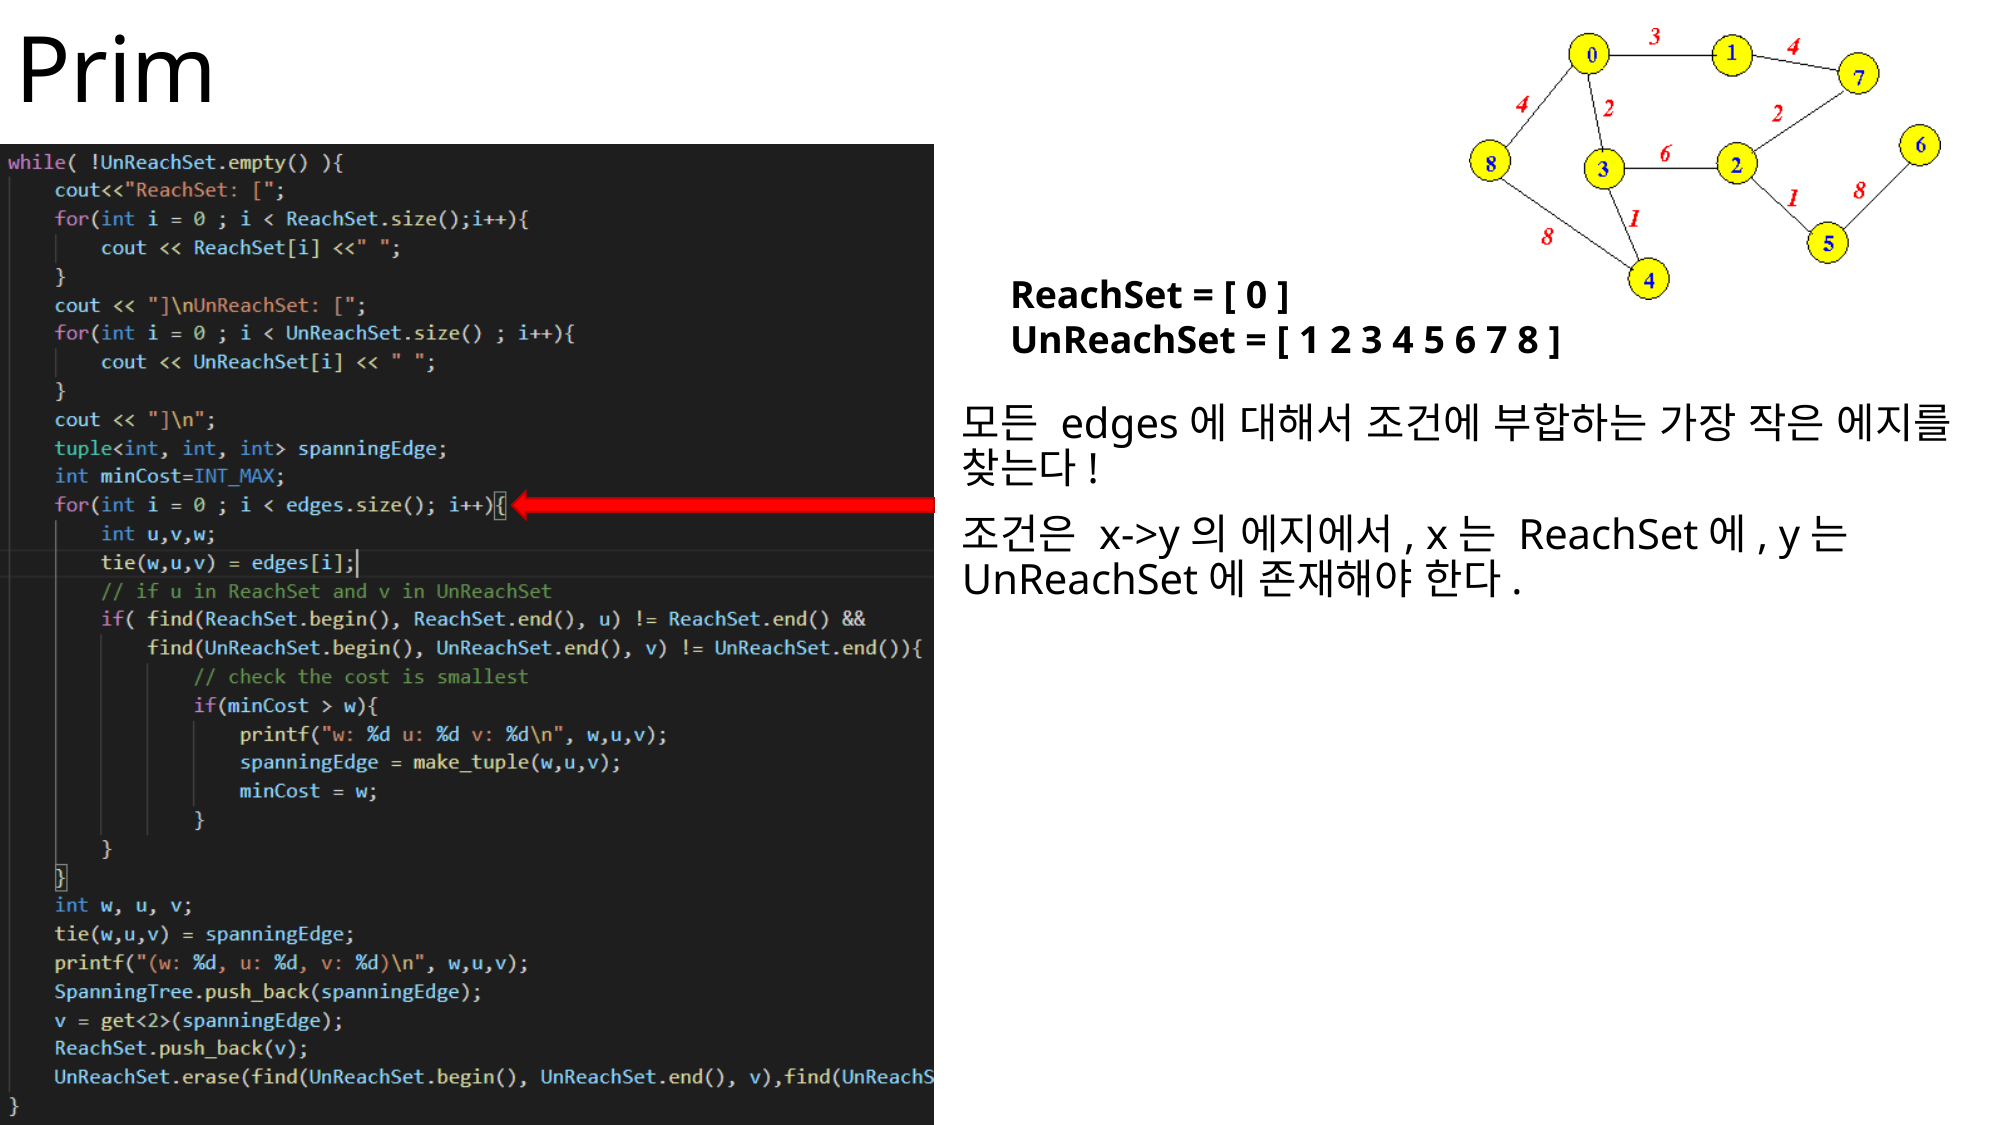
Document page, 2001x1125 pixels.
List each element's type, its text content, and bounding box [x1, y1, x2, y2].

picture [1469, 28, 1941, 300]
text_box ReachSet = [ 0 ] UnReachSet = [ 1 2 3 4 5 6 7 8 ] [995, 263, 1577, 369]
picture [0, 144, 934, 1125]
list 모든 edges에 대해서 조건에 부합하는 가장 작은 에지를 찾는다! 조건은 x->y의 에지에서, x는 ReachSet에, y는 UnReachSet에 존재해야 한다. [946, 394, 2000, 1125]
title Prim [0, 0, 922, 144]
